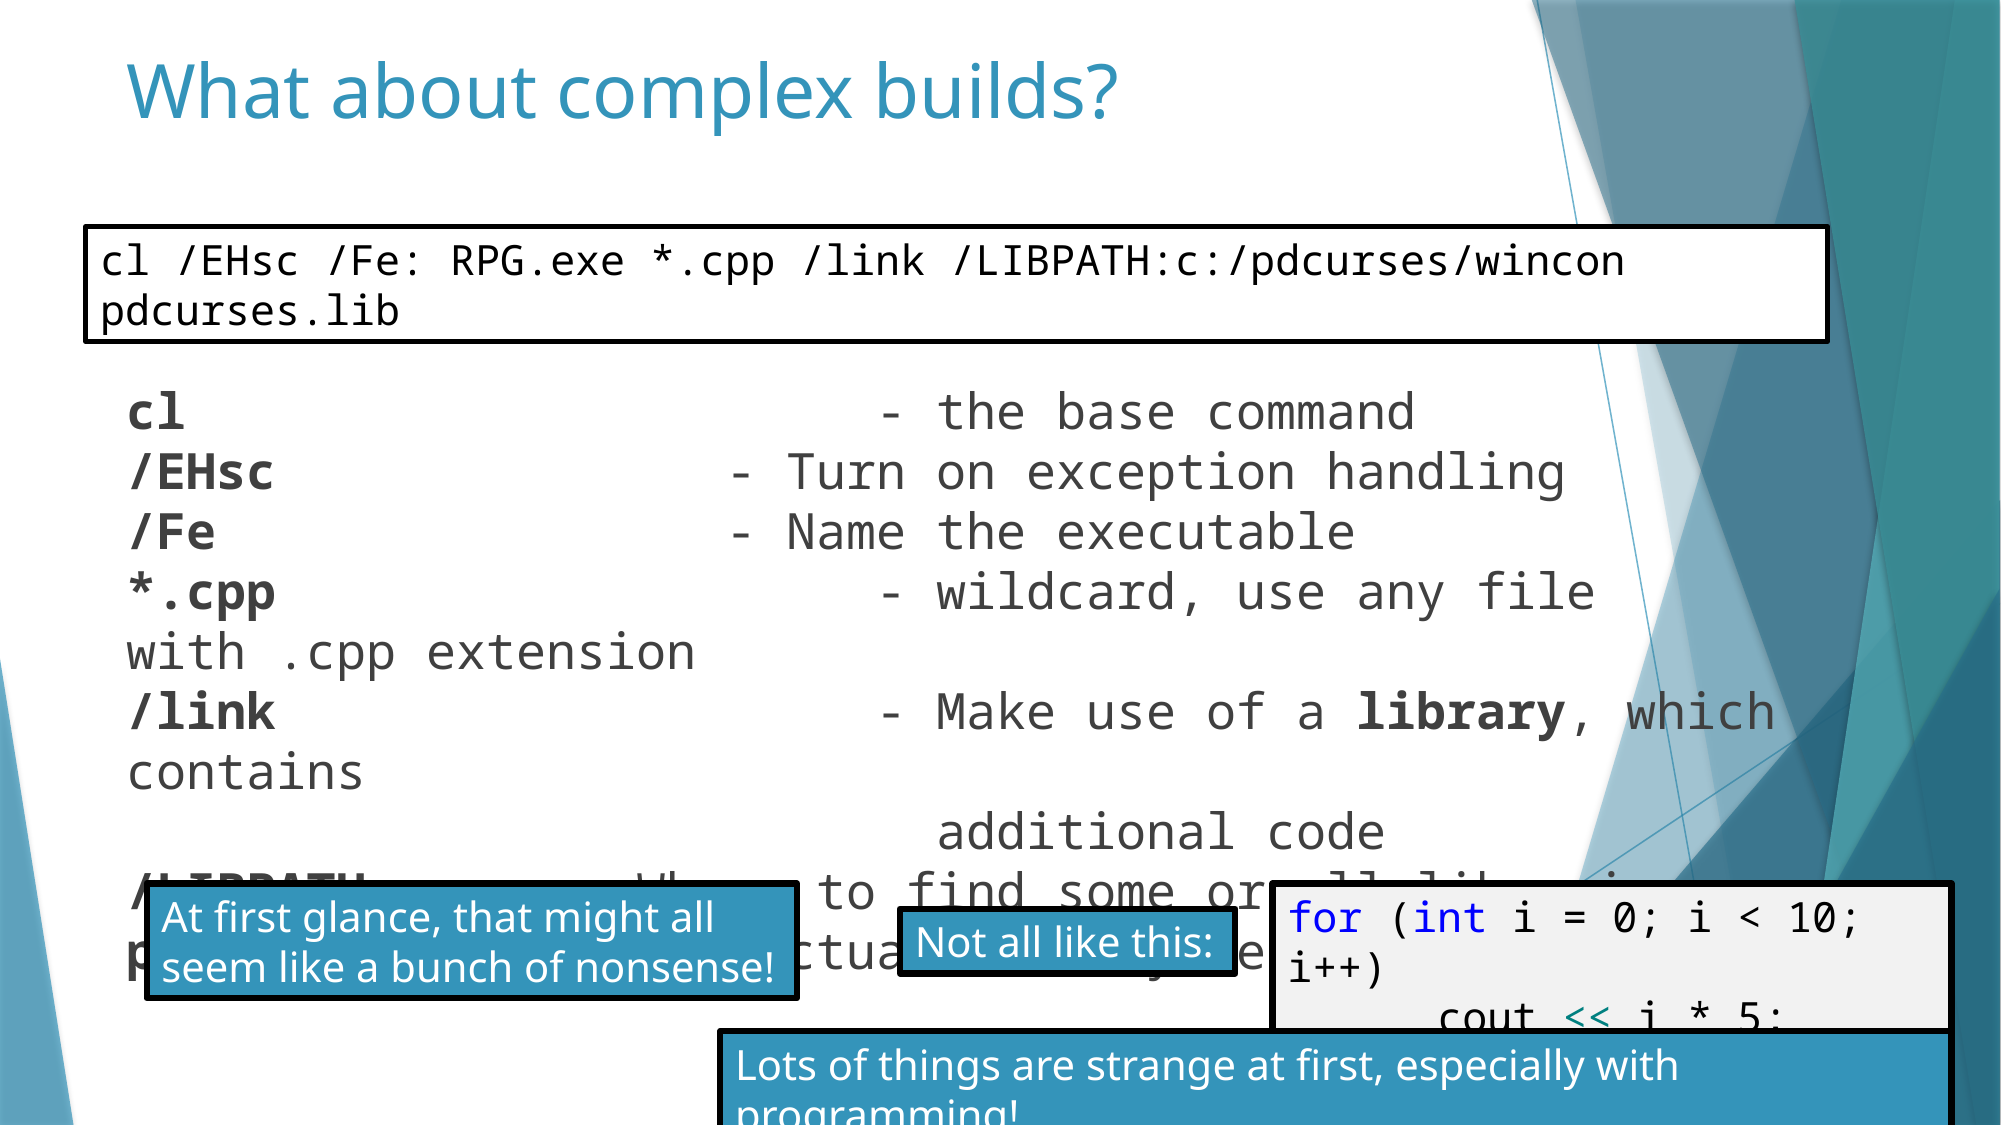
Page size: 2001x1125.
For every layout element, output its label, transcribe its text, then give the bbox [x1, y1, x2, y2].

title What about complex builds? [111, 35, 1522, 149]
text_box Not all like this: [899, 908, 1236, 974]
text_box cl /EHsc /Fe: RPG.exe *.cpp /link /LIBPATH:c:/pdcurses/wincon pdcurses.lib [85, 226, 1828, 342]
list cl - the base command /EHsc - Turn on exception handling /Fe - Name the executable *.cpp - wildcard, use any file with .cpp extension /link - Make use of a library, which contains additional code /LIBPATH - Where to find some or all libraries pdcurses.lib - The actual library being linked [111, 342, 1828, 884]
text_box for (int i = 0; i < 10; i++) cout << i * 5; [1272, 883, 1952, 1030]
text_box Lots of things are strange at first, especially with programming! [720, 1030, 1952, 1125]
text_box At first glance, that might all seem like a bunch of nonsense! [146, 883, 797, 999]
